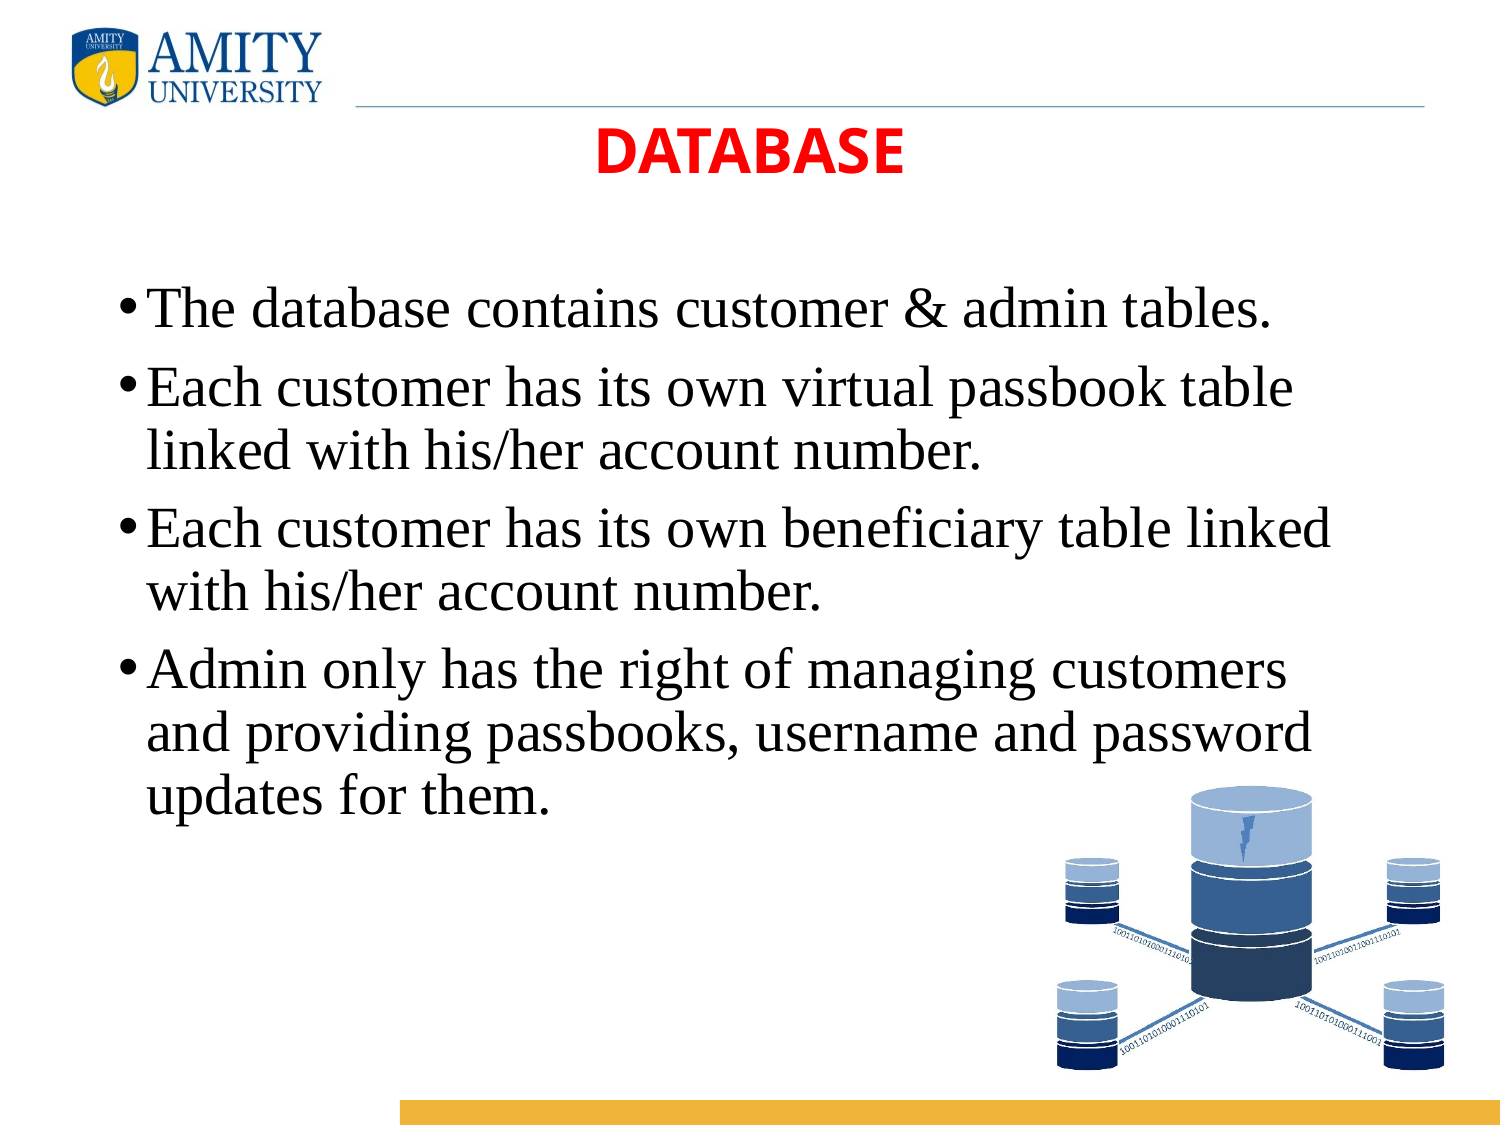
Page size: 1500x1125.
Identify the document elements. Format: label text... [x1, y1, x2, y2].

title DATABASE [103, 112, 1397, 270]
picture [0, 0, 1499, 137]
picture [999, 772, 1491, 1094]
list The database contains customer & admin tables. Each customer has its own virtual passbook table linked with his/her account number. Each customer has its own beneficiary table linked with his/her account number. Admin only has the right of managing customers and providing passbooks, username and password updates for them. [103, 270, 1397, 971]
slide_number 10 [1059, 1094, 1397, 1103]
